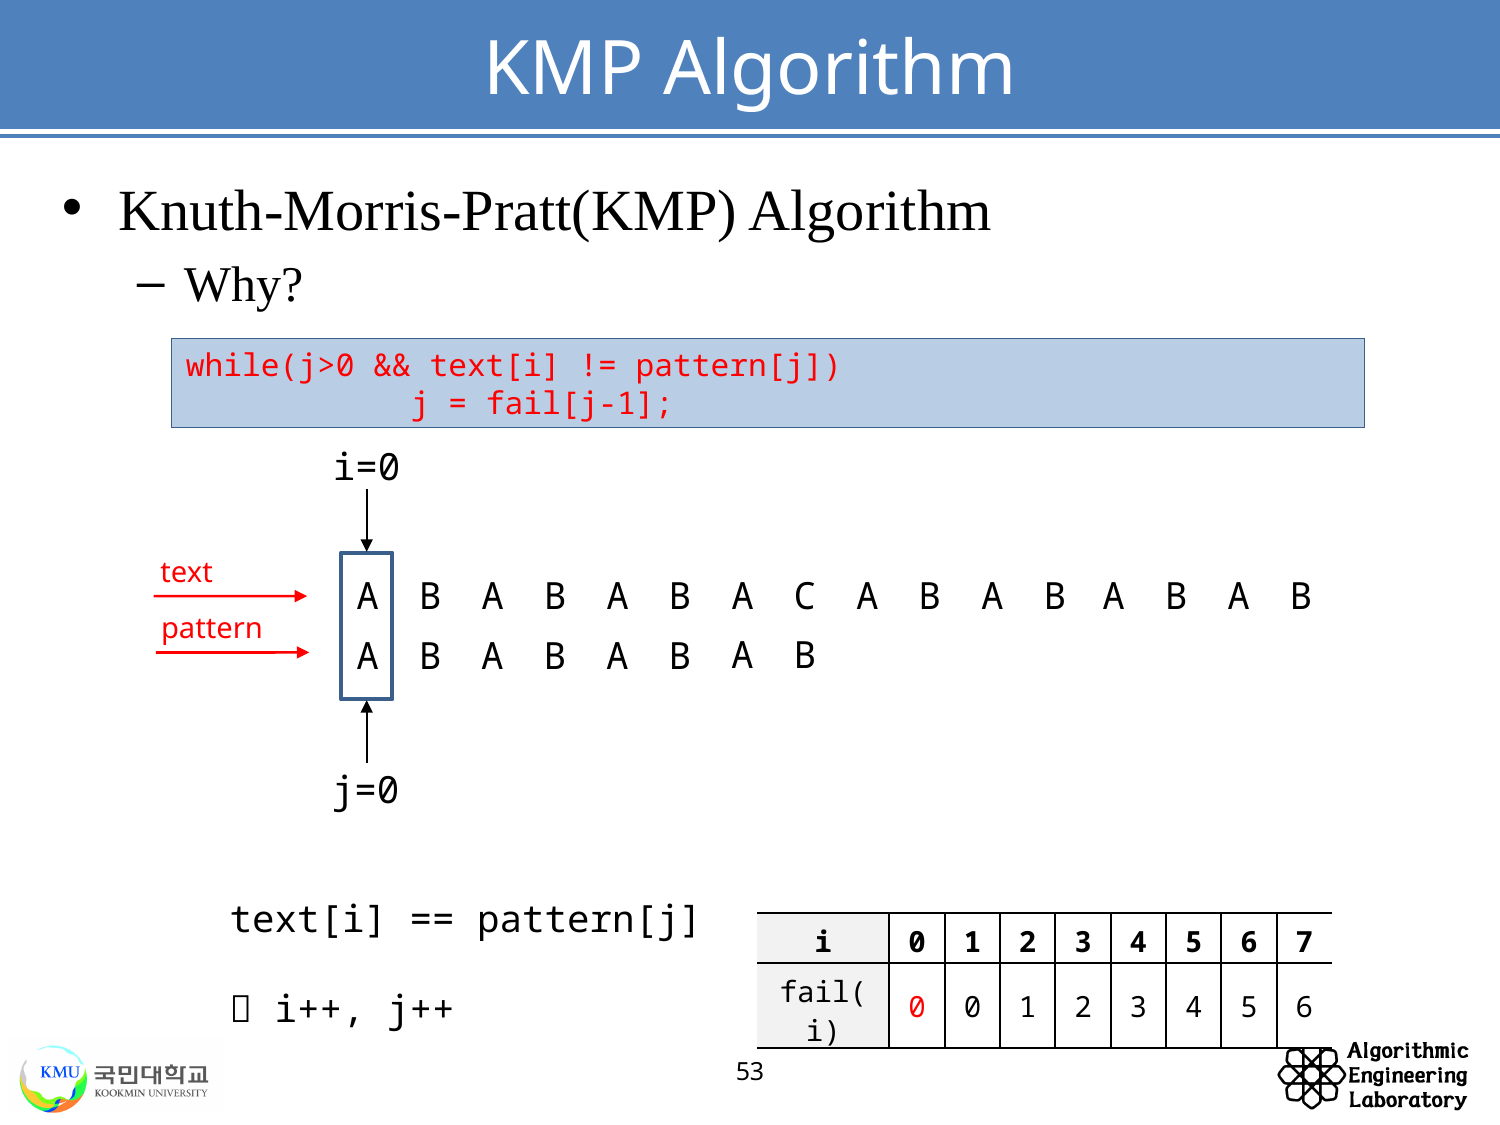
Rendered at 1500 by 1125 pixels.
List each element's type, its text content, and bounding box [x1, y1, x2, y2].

table_header 6 [1222, 914, 1276, 962]
table_header 1 [946, 914, 999, 962]
table_header 2 [1001, 914, 1054, 962]
text_box while(j>0 && text[i] != pattern[j]) j = fail[j-1]; [171, 338, 1365, 428]
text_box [336, 623, 837, 682]
list Knuth-Morris-Pratt(KMP) Algorithm Why? [46, 163, 1454, 1032]
text_box [153, 589, 308, 603]
picture [8, 1037, 223, 1118]
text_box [423, 564, 1333, 622]
table_cell fail(i) [757, 964, 888, 1047]
table_cell 6 [1278, 964, 1332, 1047]
table_header 7 [1278, 914, 1332, 962]
slide_number 53 [575, 1042, 925, 1103]
table_cell 3 [1112, 964, 1165, 1047]
picture [1277, 1031, 1481, 1114]
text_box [313, 435, 419, 819]
text_box text[i] == pattern[j]  i++, j++ [214, 887, 717, 1038]
table_cell 0 [890, 964, 944, 1047]
table_header 3 [1056, 914, 1110, 962]
table_cell 2 [1056, 964, 1110, 1047]
table_cell 1 [1001, 964, 1054, 1047]
text_box [155, 646, 308, 659]
text_box text [145, 545, 228, 596]
table_cell 5 [1222, 964, 1276, 1047]
table_header 0 [890, 914, 944, 962]
table_cell 4 [1167, 964, 1220, 1047]
table_header 5 [1167, 914, 1220, 962]
table_cell 0 [946, 964, 999, 1047]
title KMP Algorithm [46, 11, 1454, 118]
table_header 4 [1112, 914, 1165, 962]
table_header i [757, 914, 888, 962]
text_box pattern [146, 601, 278, 652]
